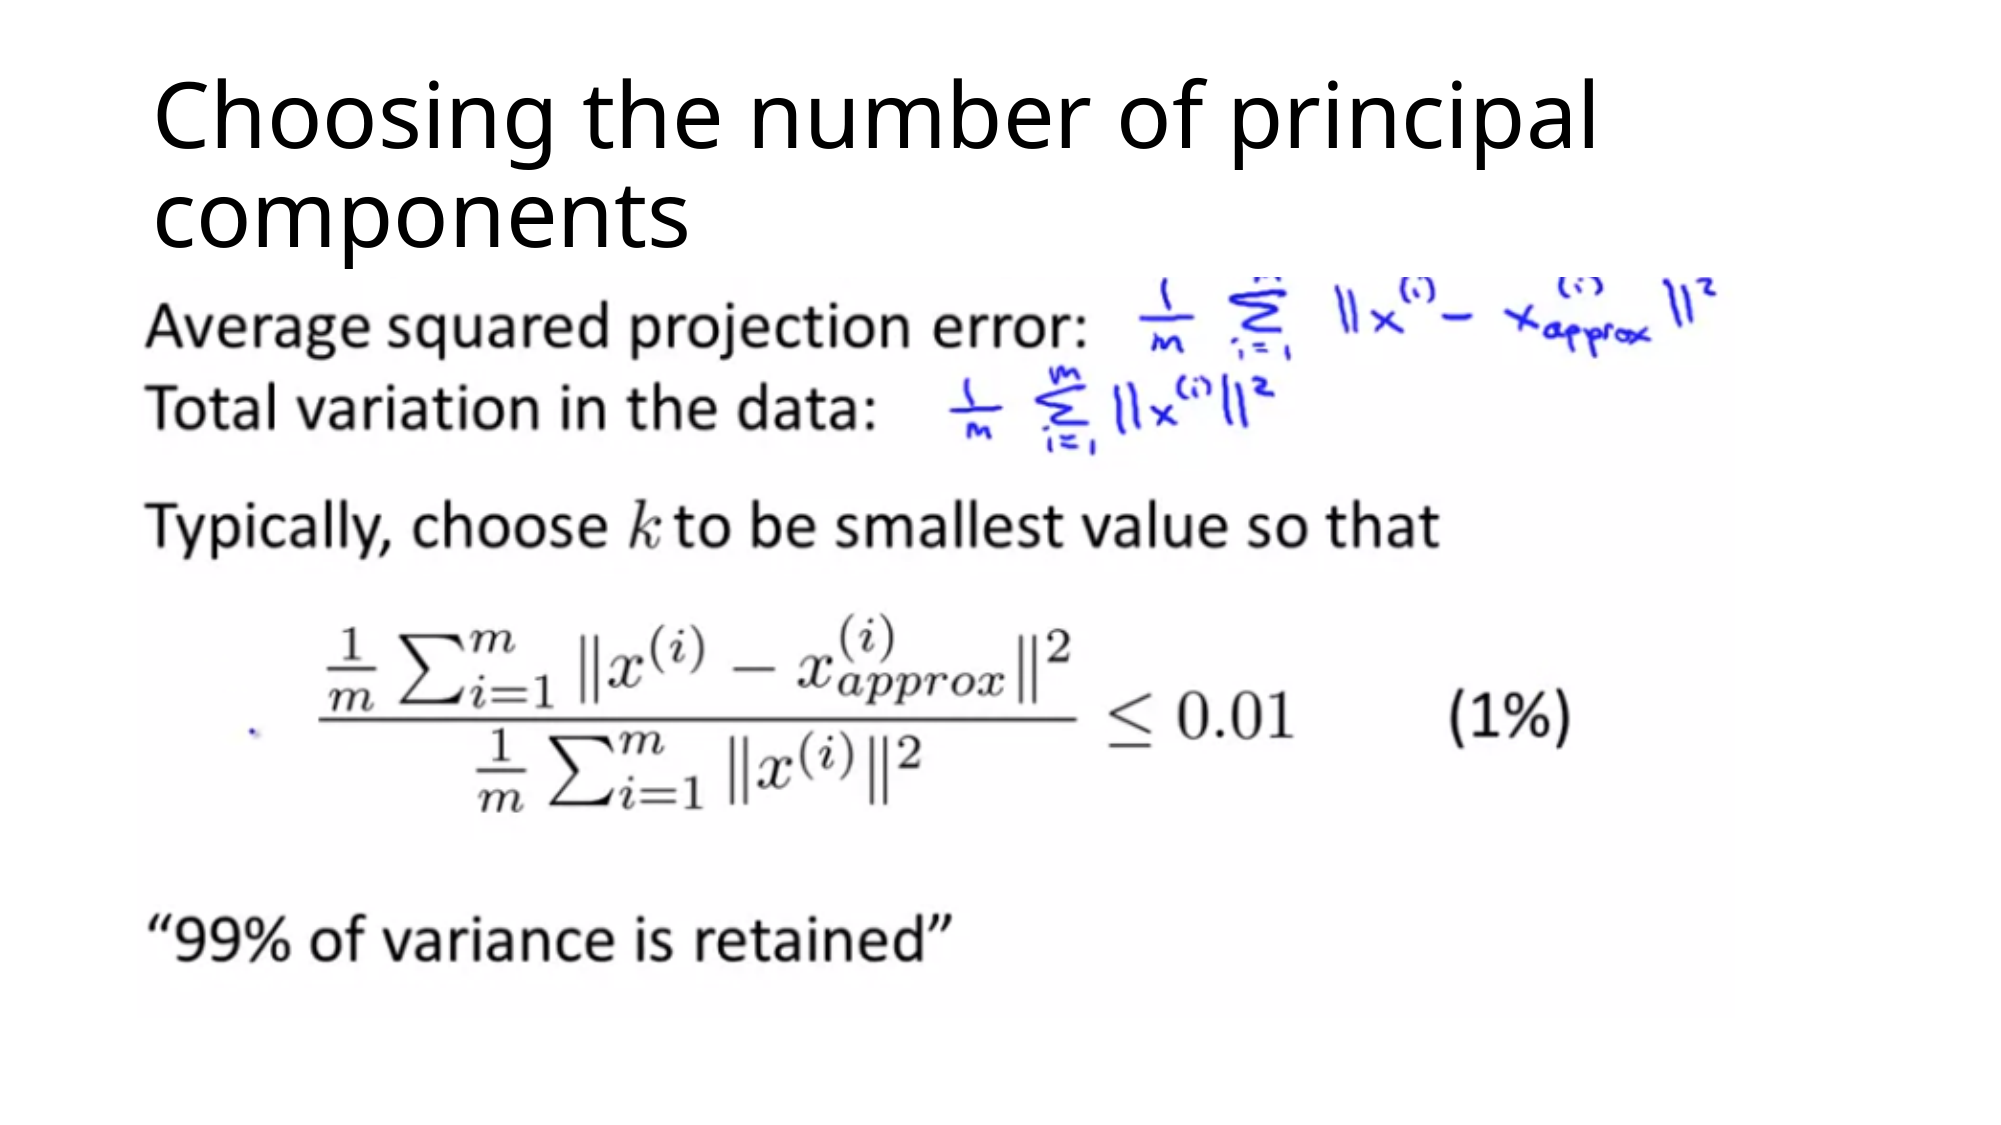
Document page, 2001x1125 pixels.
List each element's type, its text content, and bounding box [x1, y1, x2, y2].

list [137, 277, 1735, 1018]
title Choosing the number of principal components [137, 59, 1863, 278]
